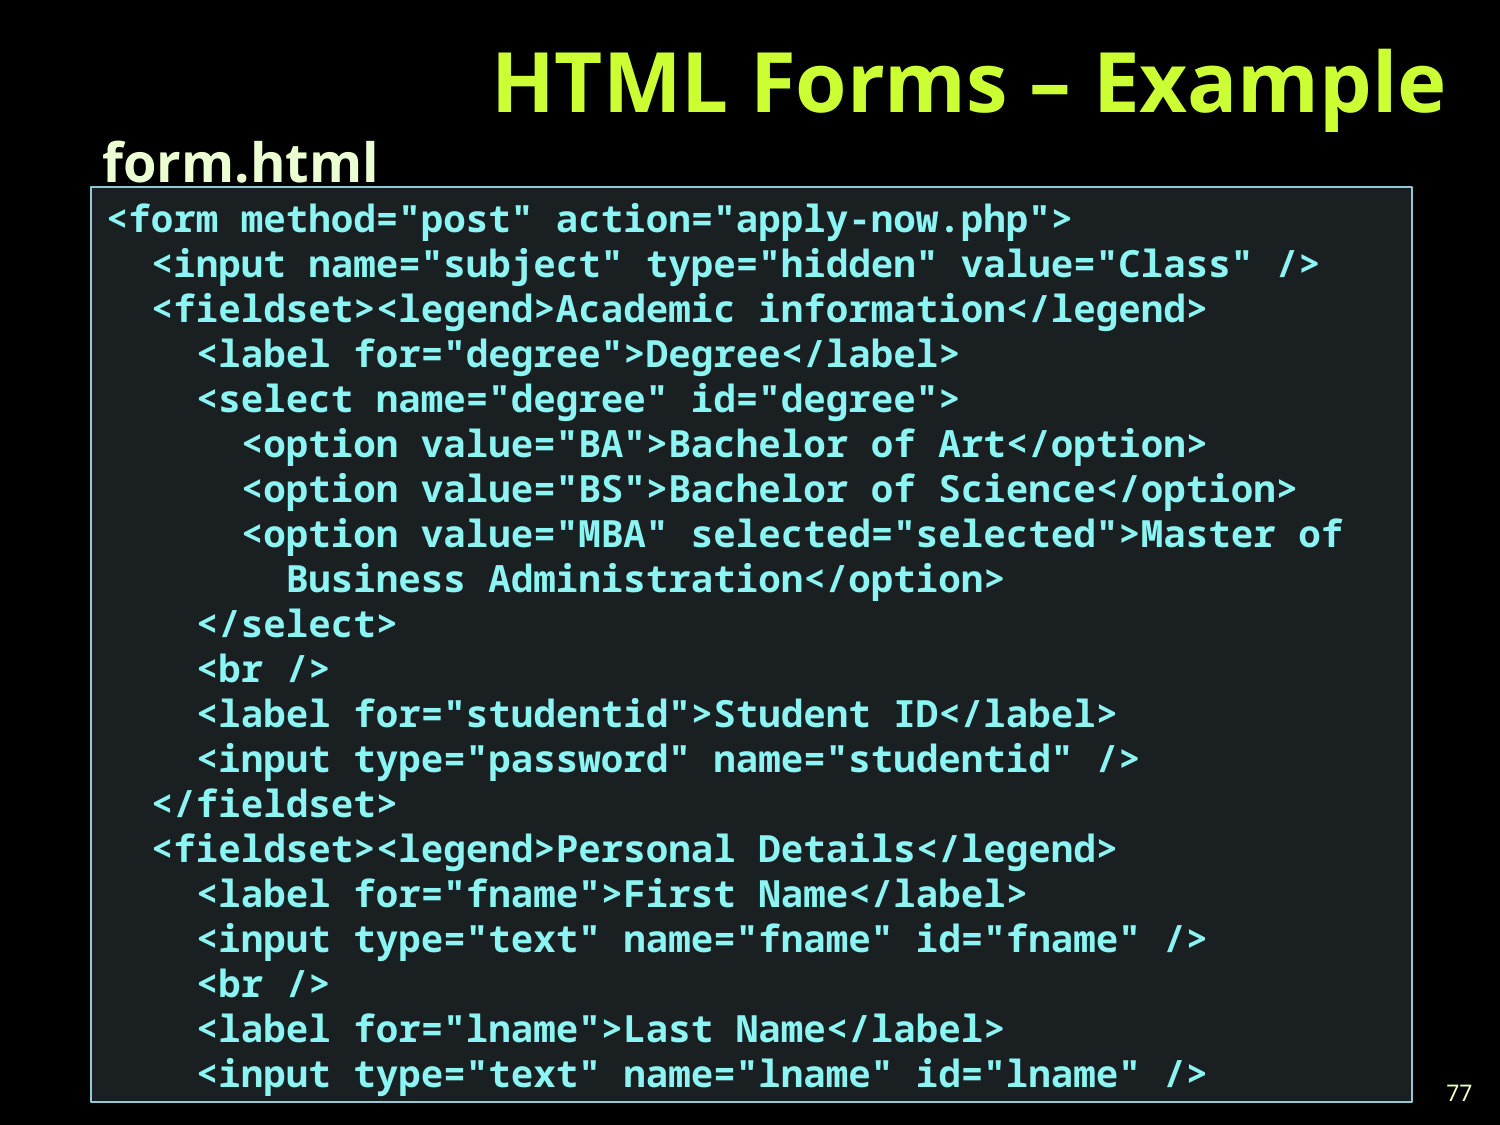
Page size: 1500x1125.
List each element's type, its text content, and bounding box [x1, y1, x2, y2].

title HTML Forms – Example [300, 12, 1463, 163]
slide_number 77 [1412, 1074, 1488, 1113]
text_box <form method="post" action="apply-now.php"> <input name="subject" type="hidden" value="Class" /> <fieldset><legend>Academic information</legend> <label for="degree">Degree</label> <select name="degree" id="degree"> <option value="BA">Bachelor of Art</option> <option value="BS">Bachelor of Science</option> <option value="MBA" selected="selected">Master of Business Administration</option> </select> <br /> <label for="studentid">Student ID</label> <input type="password" name="studentid" /> </fieldset> <fieldset><legend>Personal Details</legend> <label for="fname">First Name</label> <input type="text" name="fname" id="fname" /> <br /> <label for="lname">Last Name</label> <input type="text" name="lname" id="lname" /> [91, 187, 1413, 1103]
text_box form.html [87, 106, 988, 201]
